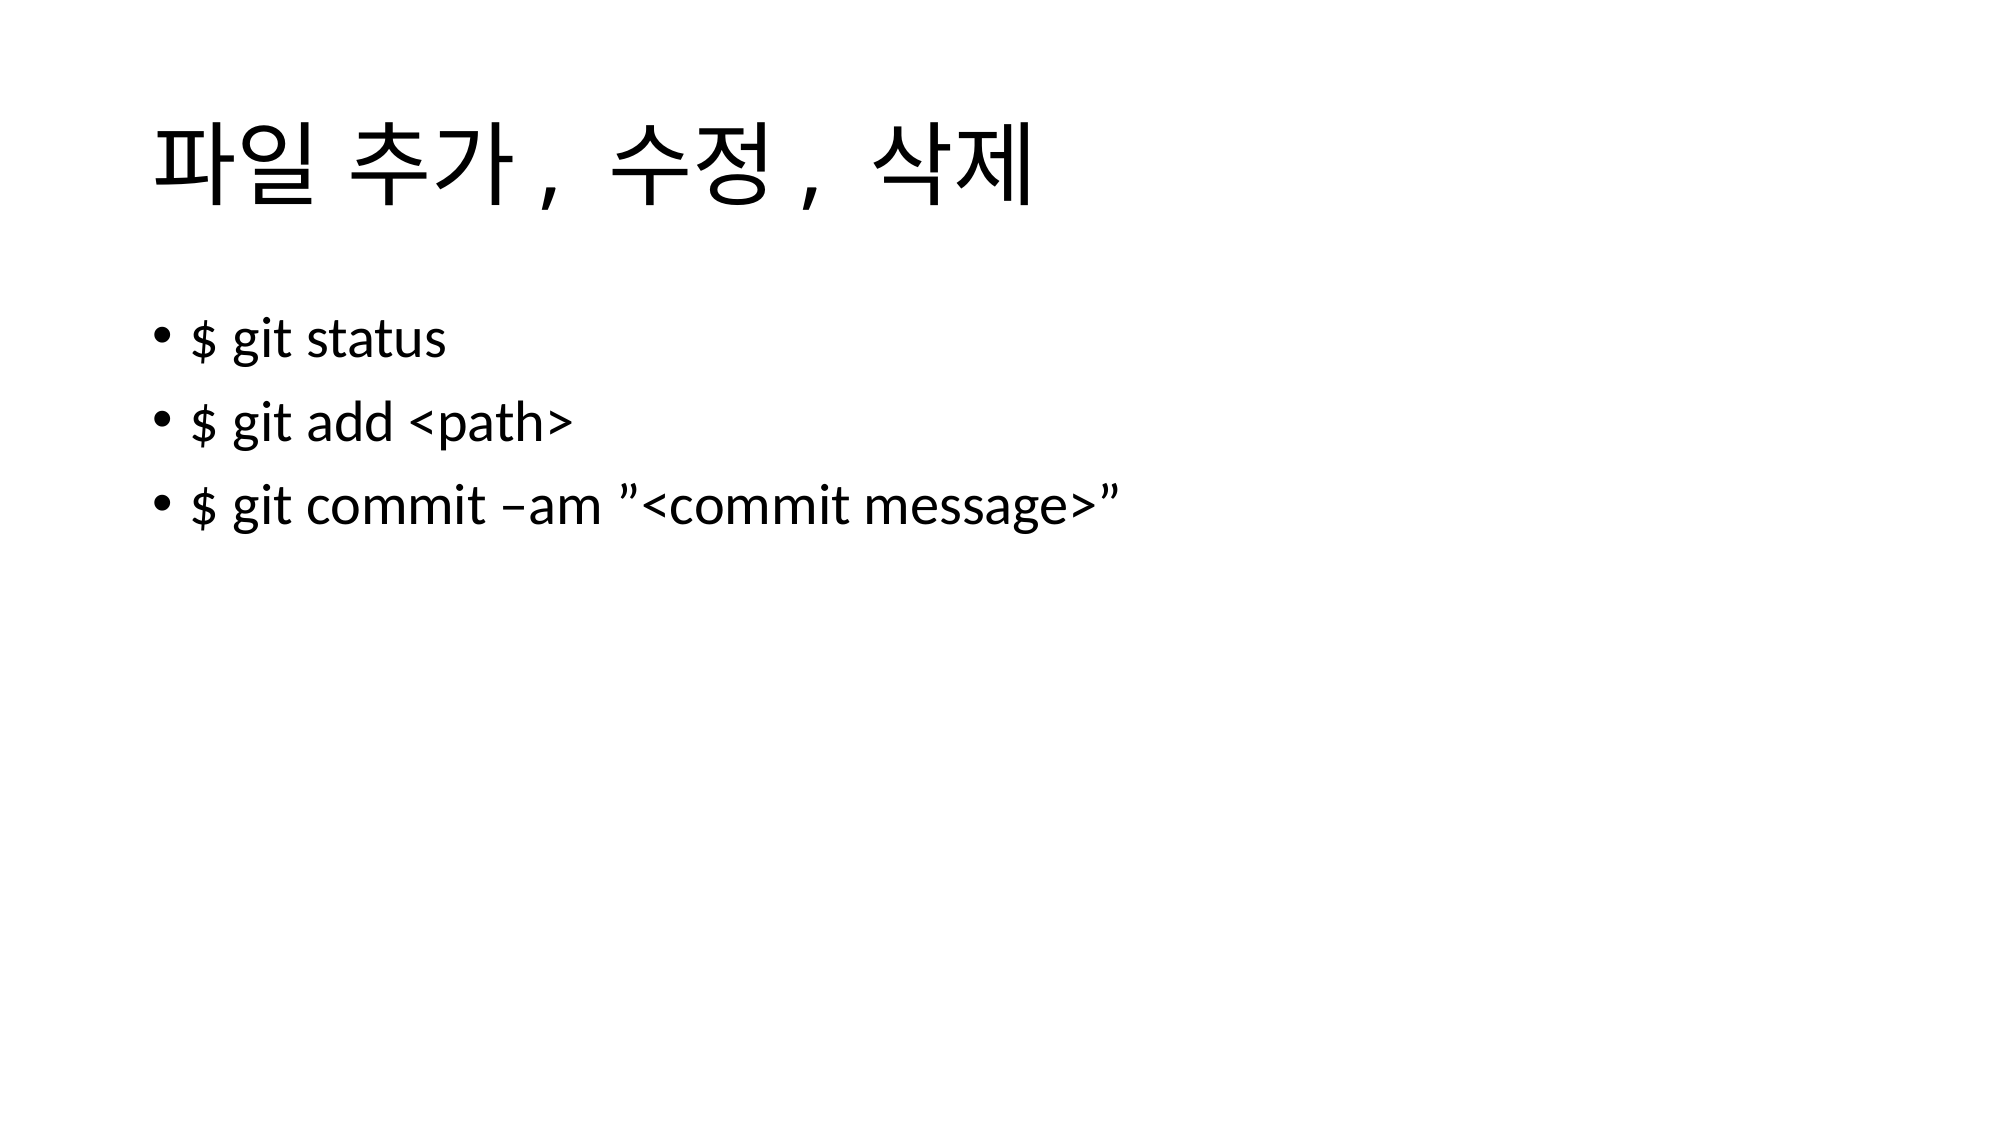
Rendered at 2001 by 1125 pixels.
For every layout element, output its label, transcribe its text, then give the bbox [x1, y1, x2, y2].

list $ git status $ git add <path> $ git commit –am ”<commit message>” [137, 299, 1863, 1014]
title 파일 추가, 수정, 삭제 [137, 59, 1863, 278]
